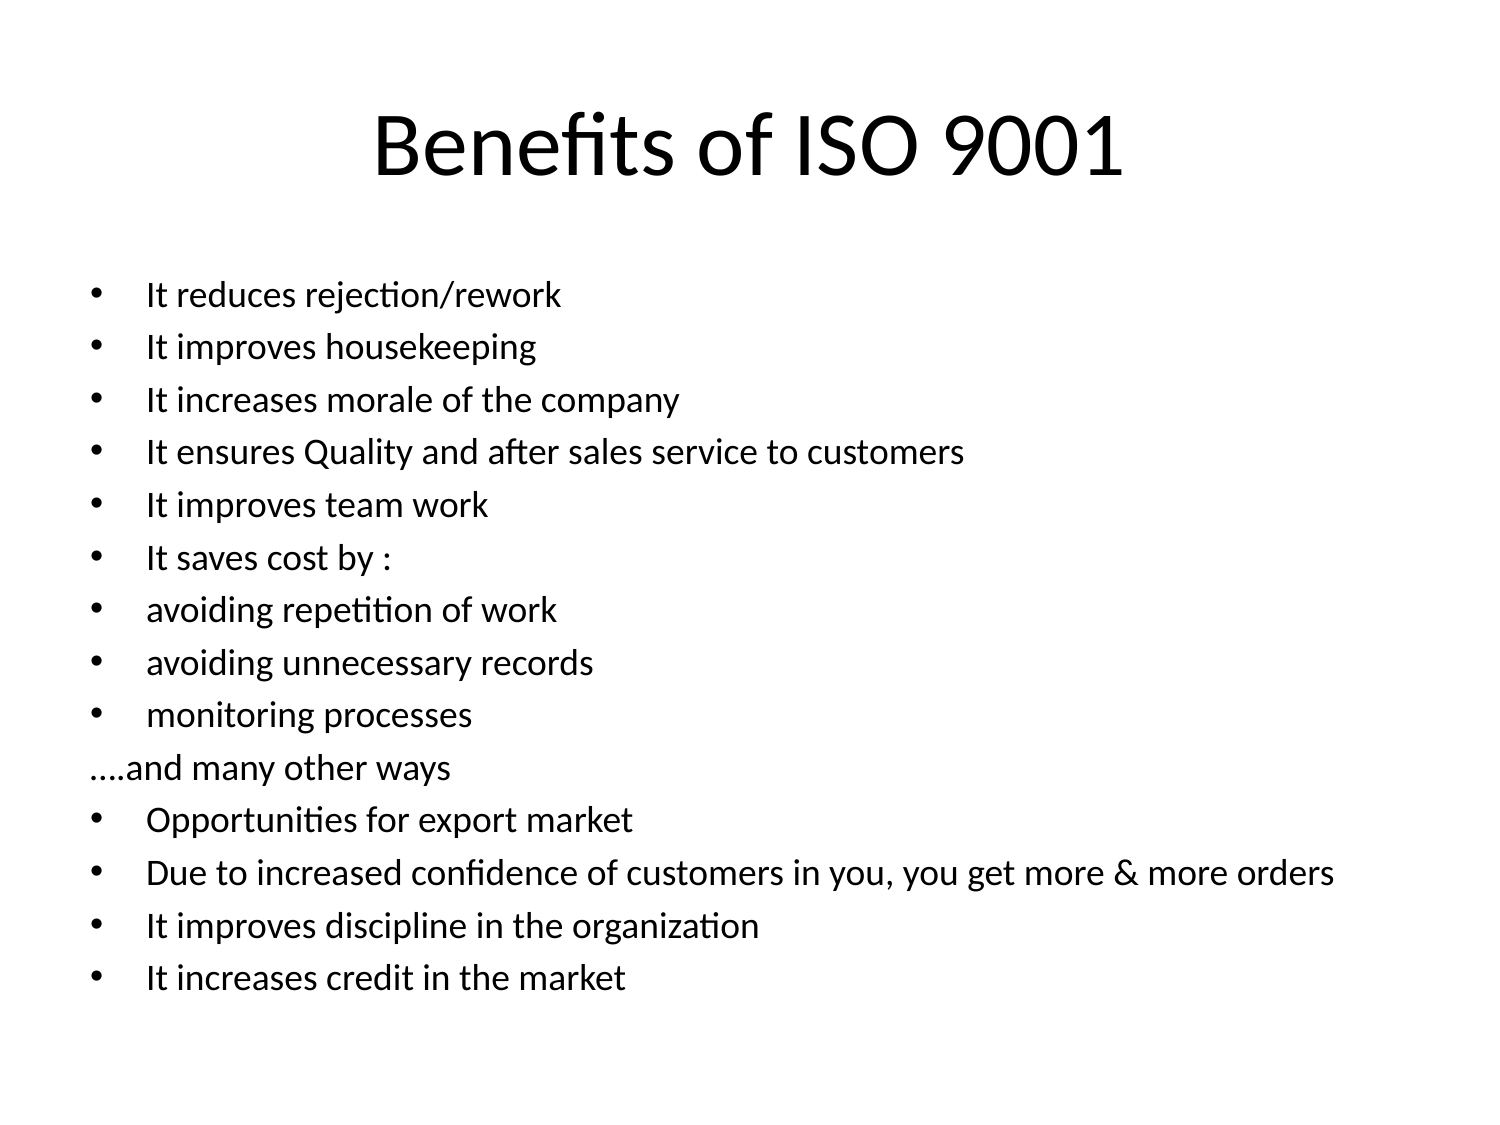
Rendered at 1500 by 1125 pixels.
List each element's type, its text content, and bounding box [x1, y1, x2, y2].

title Benefits of ISO 9001 [75, 45, 1425, 233]
text_box It reduces rejection/rework It improves housekeeping It increases morale of the company It ensures Quality and after sales service to customers It improves team work It saves cost by : avoiding repetition of work avoiding unnecessary records monitoring processes ….and many other ways Opportunities for export market Due to increased confidence of customers in you, you get more & more orders It improves discipline in the organization It increases credit in the market [74, 262, 1425, 1005]
